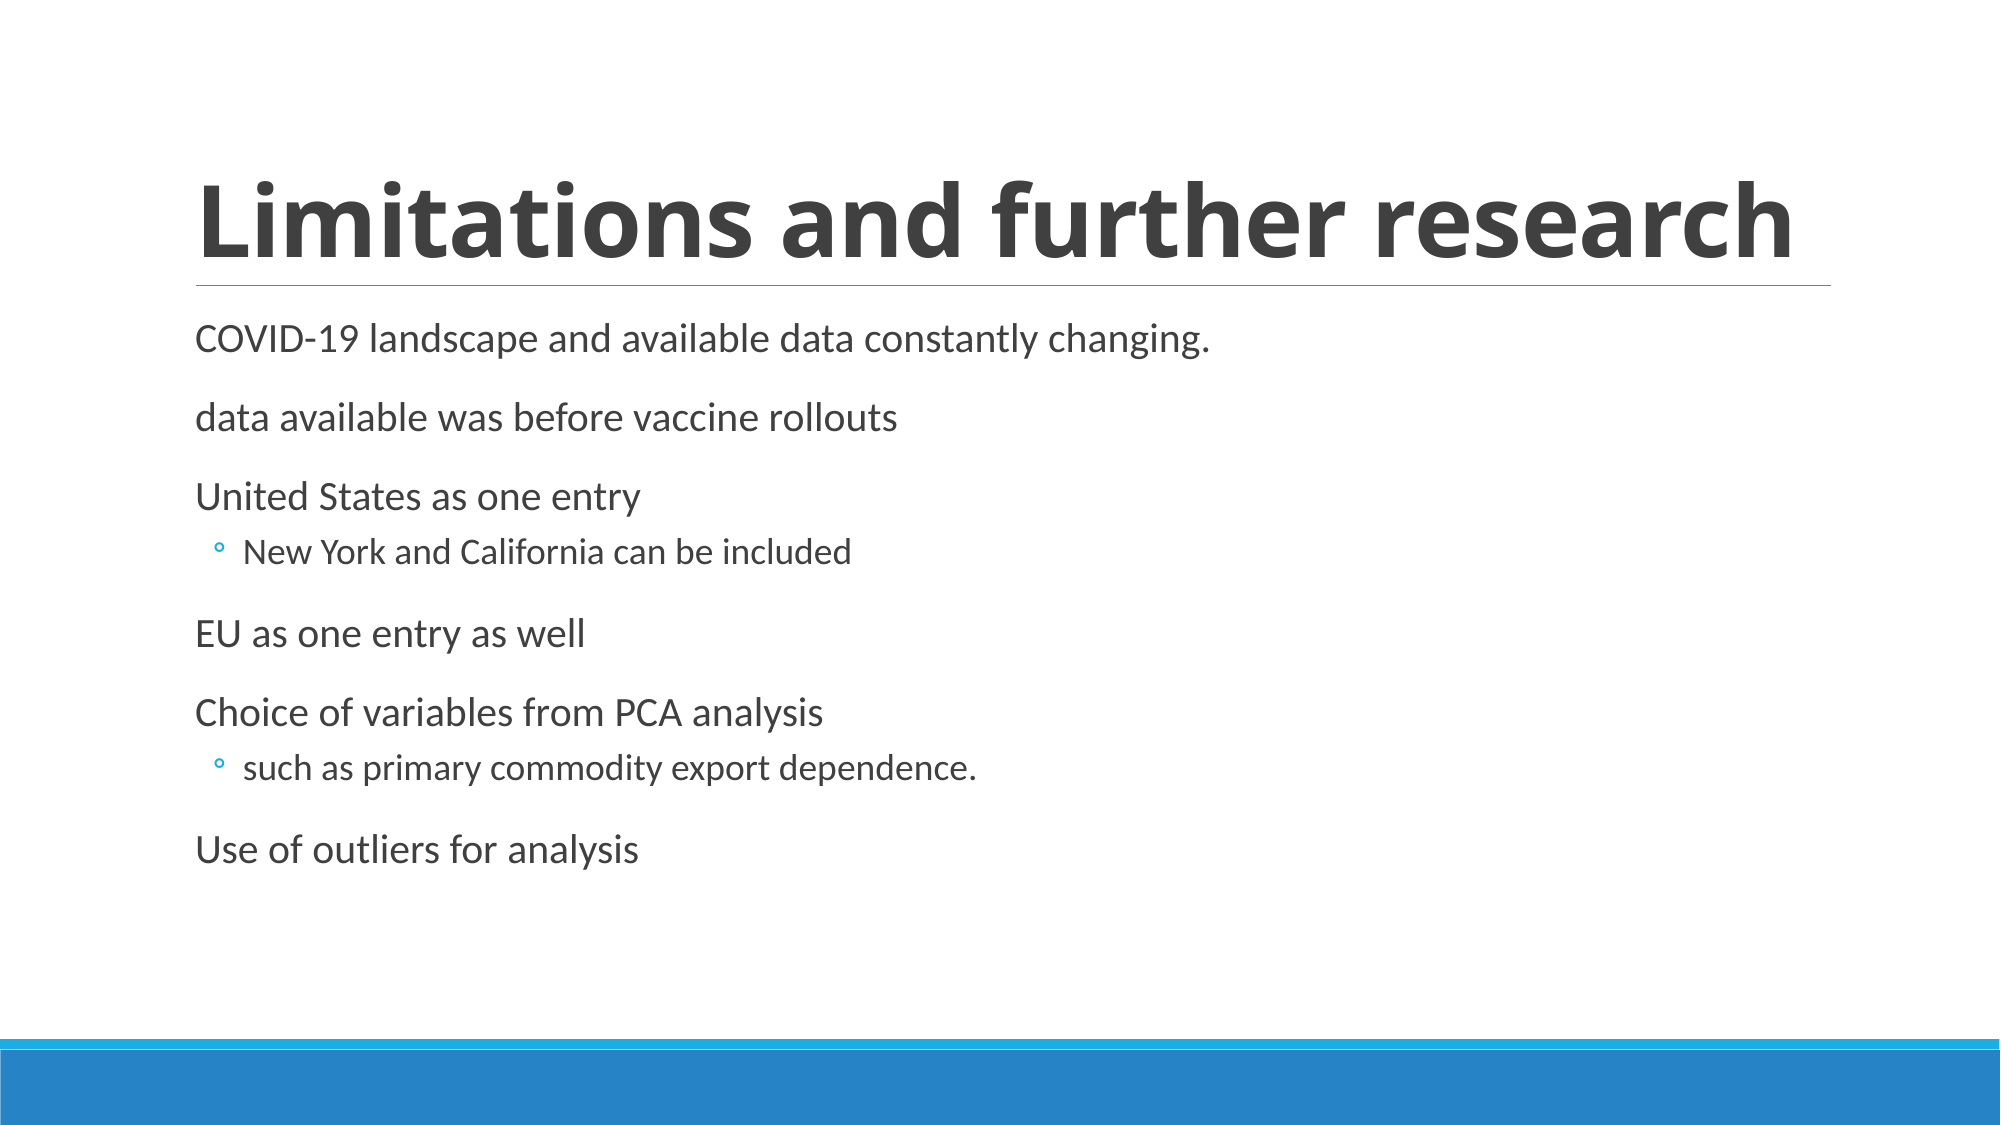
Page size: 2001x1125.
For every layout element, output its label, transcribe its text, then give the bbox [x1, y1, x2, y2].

title Limitations and further research [180, 47, 1830, 285]
list COVID-19 landscape and available data constantly changing. data available was before vaccine rollouts United States as one entry New York and California can be included EU as one entry as well Choice of variables from PCA analysis such as primary commodity export dependence. Use of outliers for analysis [180, 302, 1830, 963]
